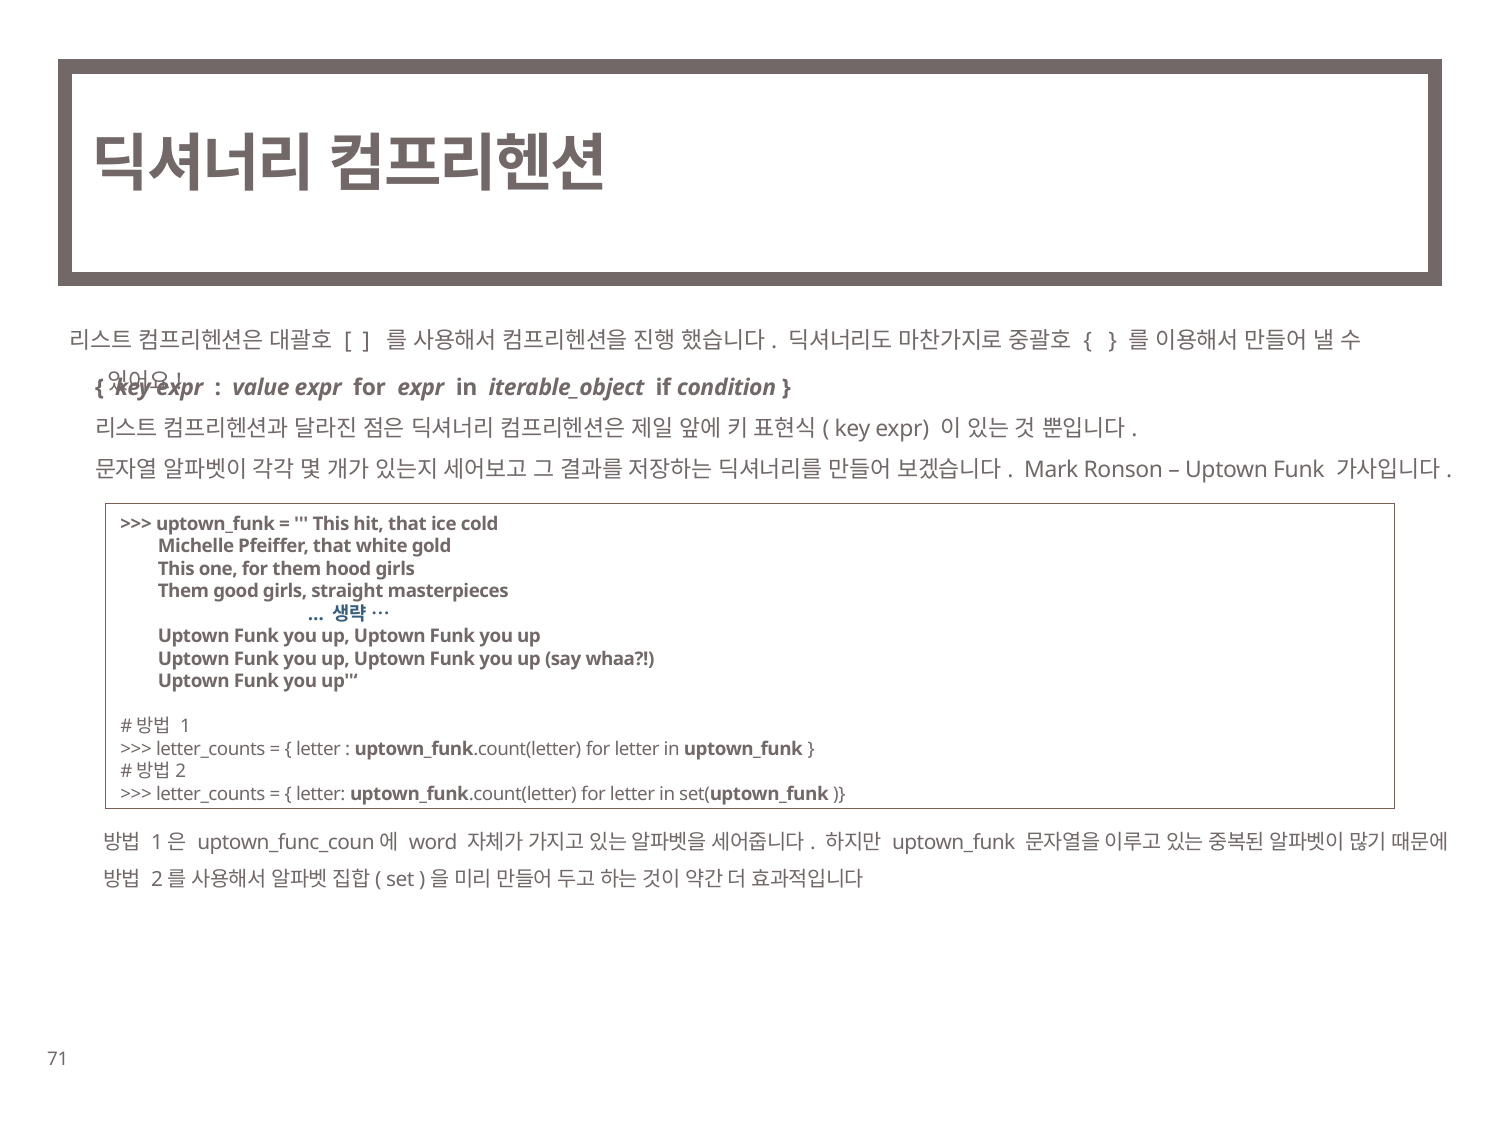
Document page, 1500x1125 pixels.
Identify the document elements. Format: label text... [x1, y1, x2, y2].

text_box [63, 64, 1437, 281]
text_box >>> uptown_funk = ''' This hit, that ice cold Michelle Pfeiffer, that white gold This one, for them hood girls Them good girls, straight masterpieces … 생략 … Uptown Funk you up, Uptown Funk you up Uptown Funk you up, Uptown Funk you up (say whaa?!) Uptown Funk you up''‘ #방법 1 >>> letter_counts = { letter : uptown_funk.count(letter) for letter in uptown_funk } #방법2 >>> letter_counts = { letter: uptown_funk.count(letter) for letter in set(uptown_funk )} [105, 503, 1395, 808]
text_box { key expr : value expr for expr in iterable_object if condition } 리스트 컴프리헨션과 달라진 점은 딕셔너리 컴프리헨션은 제일 앞에 키 표현식( key expr) 이 있는 것 뿐입니다. 문자열 알파벳이 각각 몇 개가 있는지 세어보고 그 결과를 저장하는 딕셔너리를 만들어 보겠습니다. Mark Ronson – Uptown Funk 가사입니다. [79, 351, 1461, 493]
text_box 리스트 컴프리헨션은 대괄호 [ ] 를 사용해서 컴프리헨션을 진행 했습니다. 딕셔너리도 마찬가지로 중괄호 { } 를 이용해서 만들어 낼 수 있어요! [54, 304, 1436, 364]
text_box 방법 1은 uptown_func_coun에 word 자체가 가지고 있는 알파벳을 세어줍니다. 하지만 uptown_funk 문자열을 이루고 있는 중복된 알파벳이 많기 때문에 방법 2를 사용해서 알파벳 집합( set )을 미리 만들어 두고 하는 것이 약간 더 효과적입니다 [88, 808, 1469, 997]
